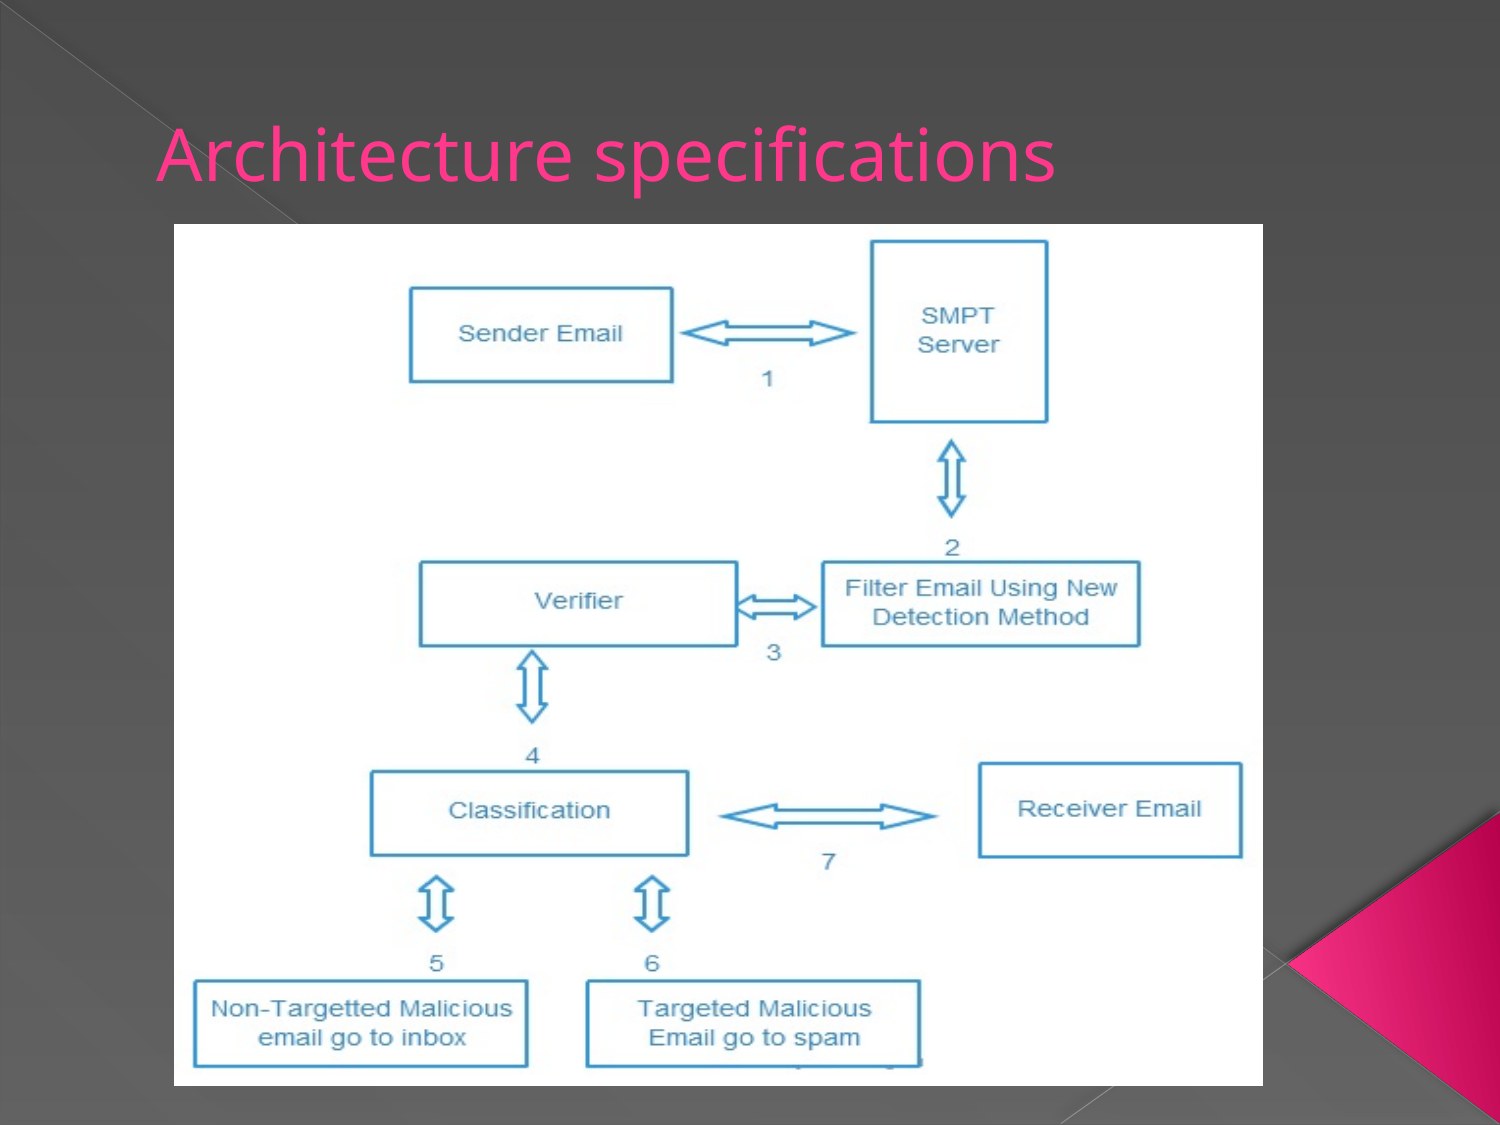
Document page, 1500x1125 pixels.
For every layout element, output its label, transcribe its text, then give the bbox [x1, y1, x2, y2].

picture [174, 224, 1263, 1086]
title Architecture specifications [62, 50, 1386, 292]
